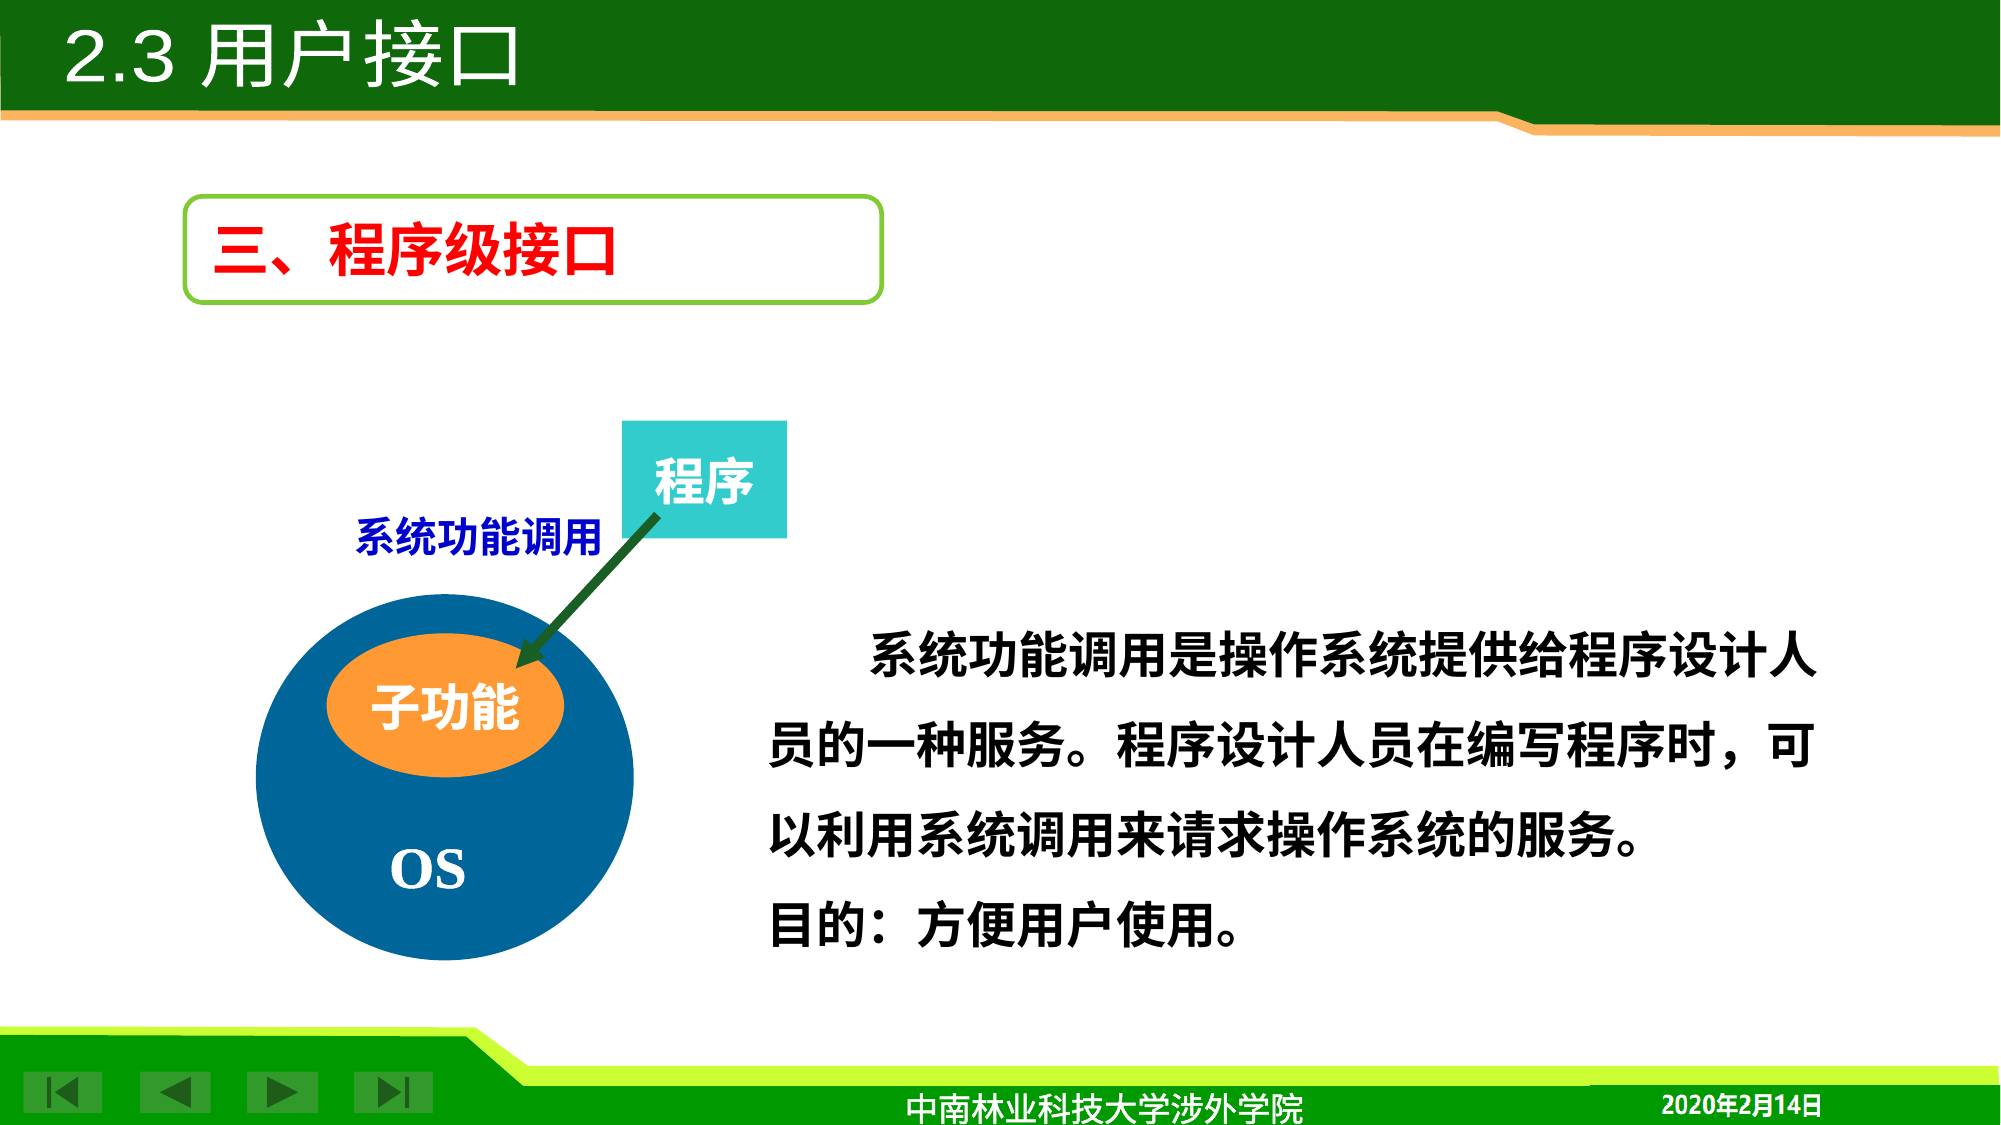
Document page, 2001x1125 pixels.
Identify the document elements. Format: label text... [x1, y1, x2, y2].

text_box 子功能 [326, 669, 565, 778]
text_box 程序 [621, 420, 788, 539]
text_box [255, 626, 634, 961]
text_box [184, 196, 882, 303]
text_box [338, 503, 658, 669]
text_box 三、程序级接口 [196, 205, 867, 291]
text_box OS [350, 822, 506, 907]
text_box 系统功能调用是操作系统提供给程序设计人员的一种服务。程序设计人员在编写程序时，可以利用系统调用来请求操作系统的服务。 目的：方便用户使用。 [751, 585, 1863, 961]
